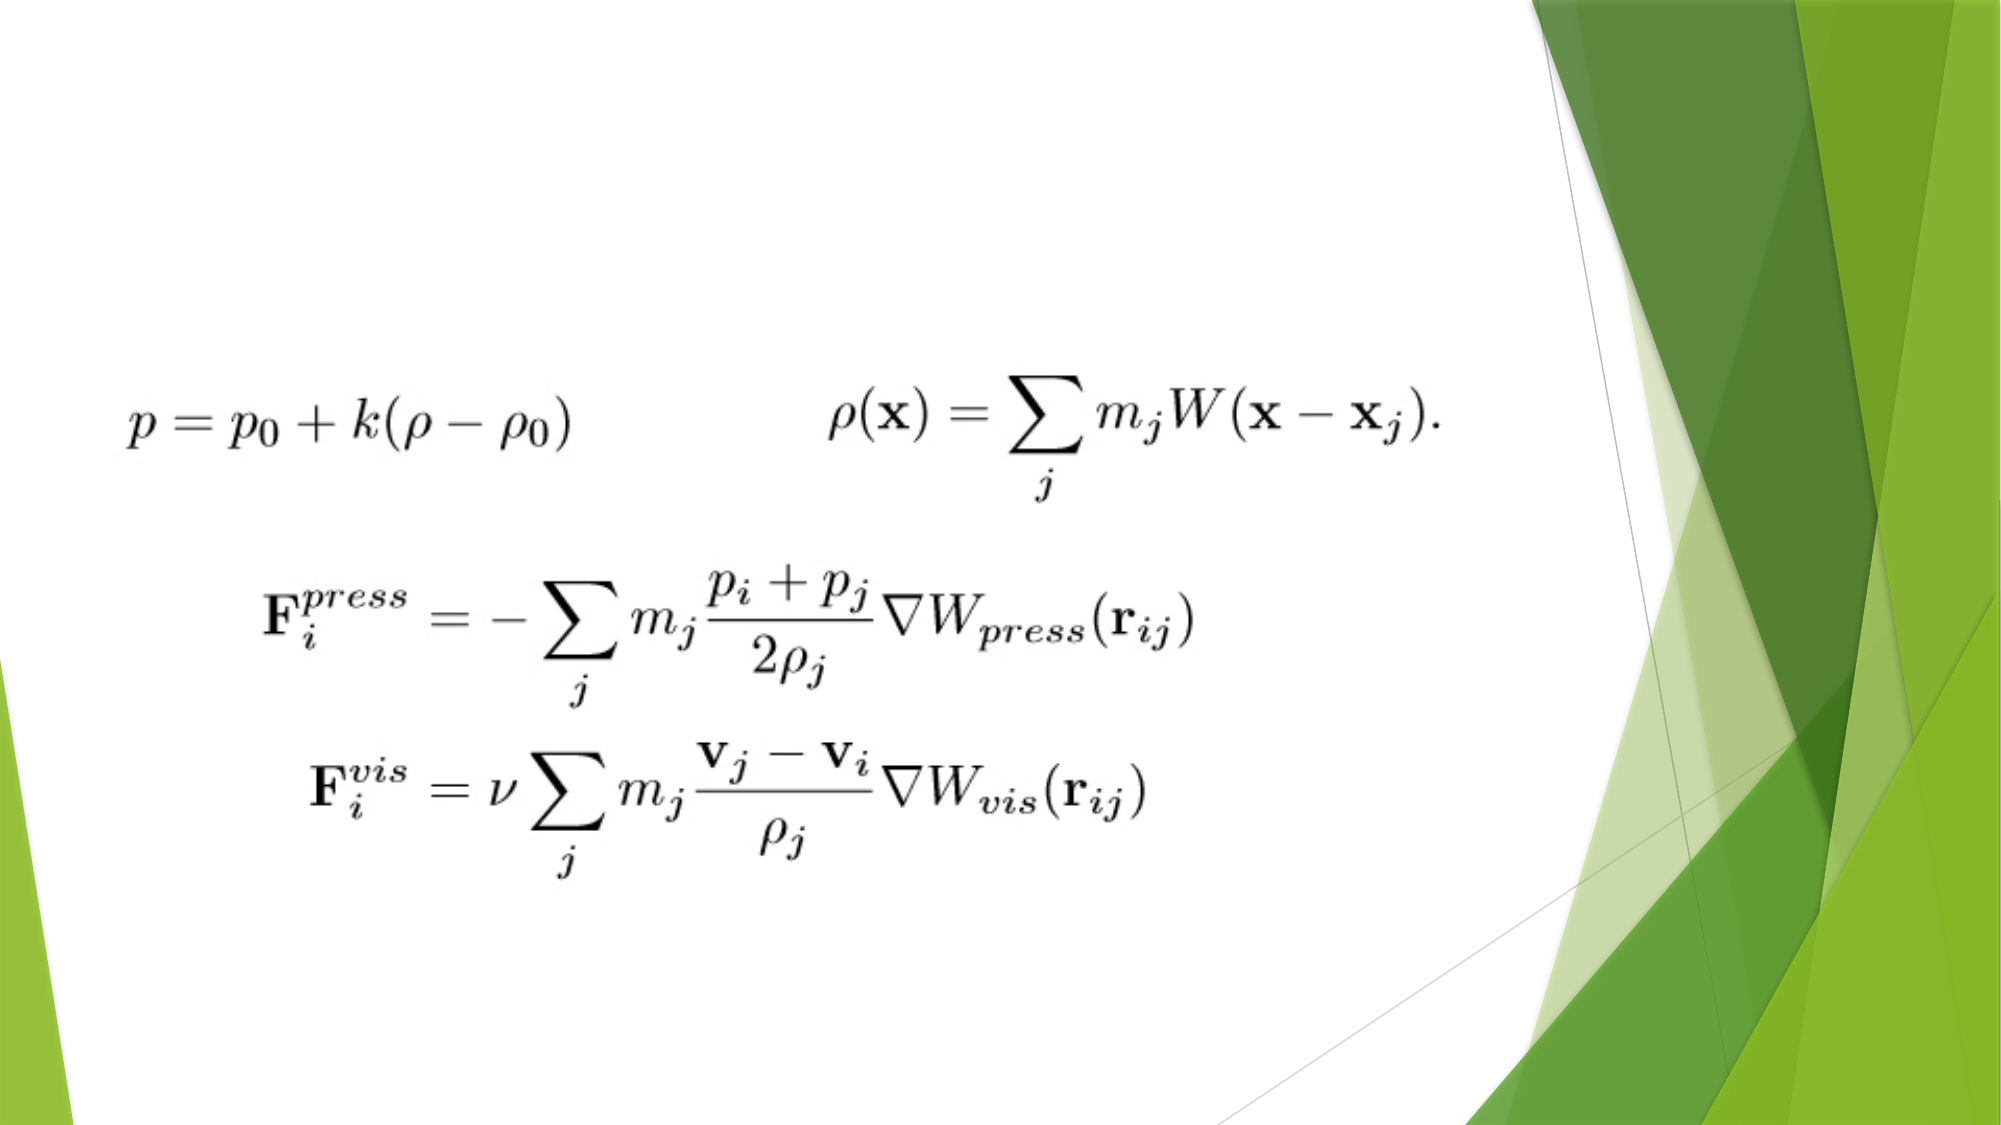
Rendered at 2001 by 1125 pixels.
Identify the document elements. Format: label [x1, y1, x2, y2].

picture [243, 542, 1237, 898]
picture [815, 349, 1459, 511]
list [110, 380, 589, 480]
